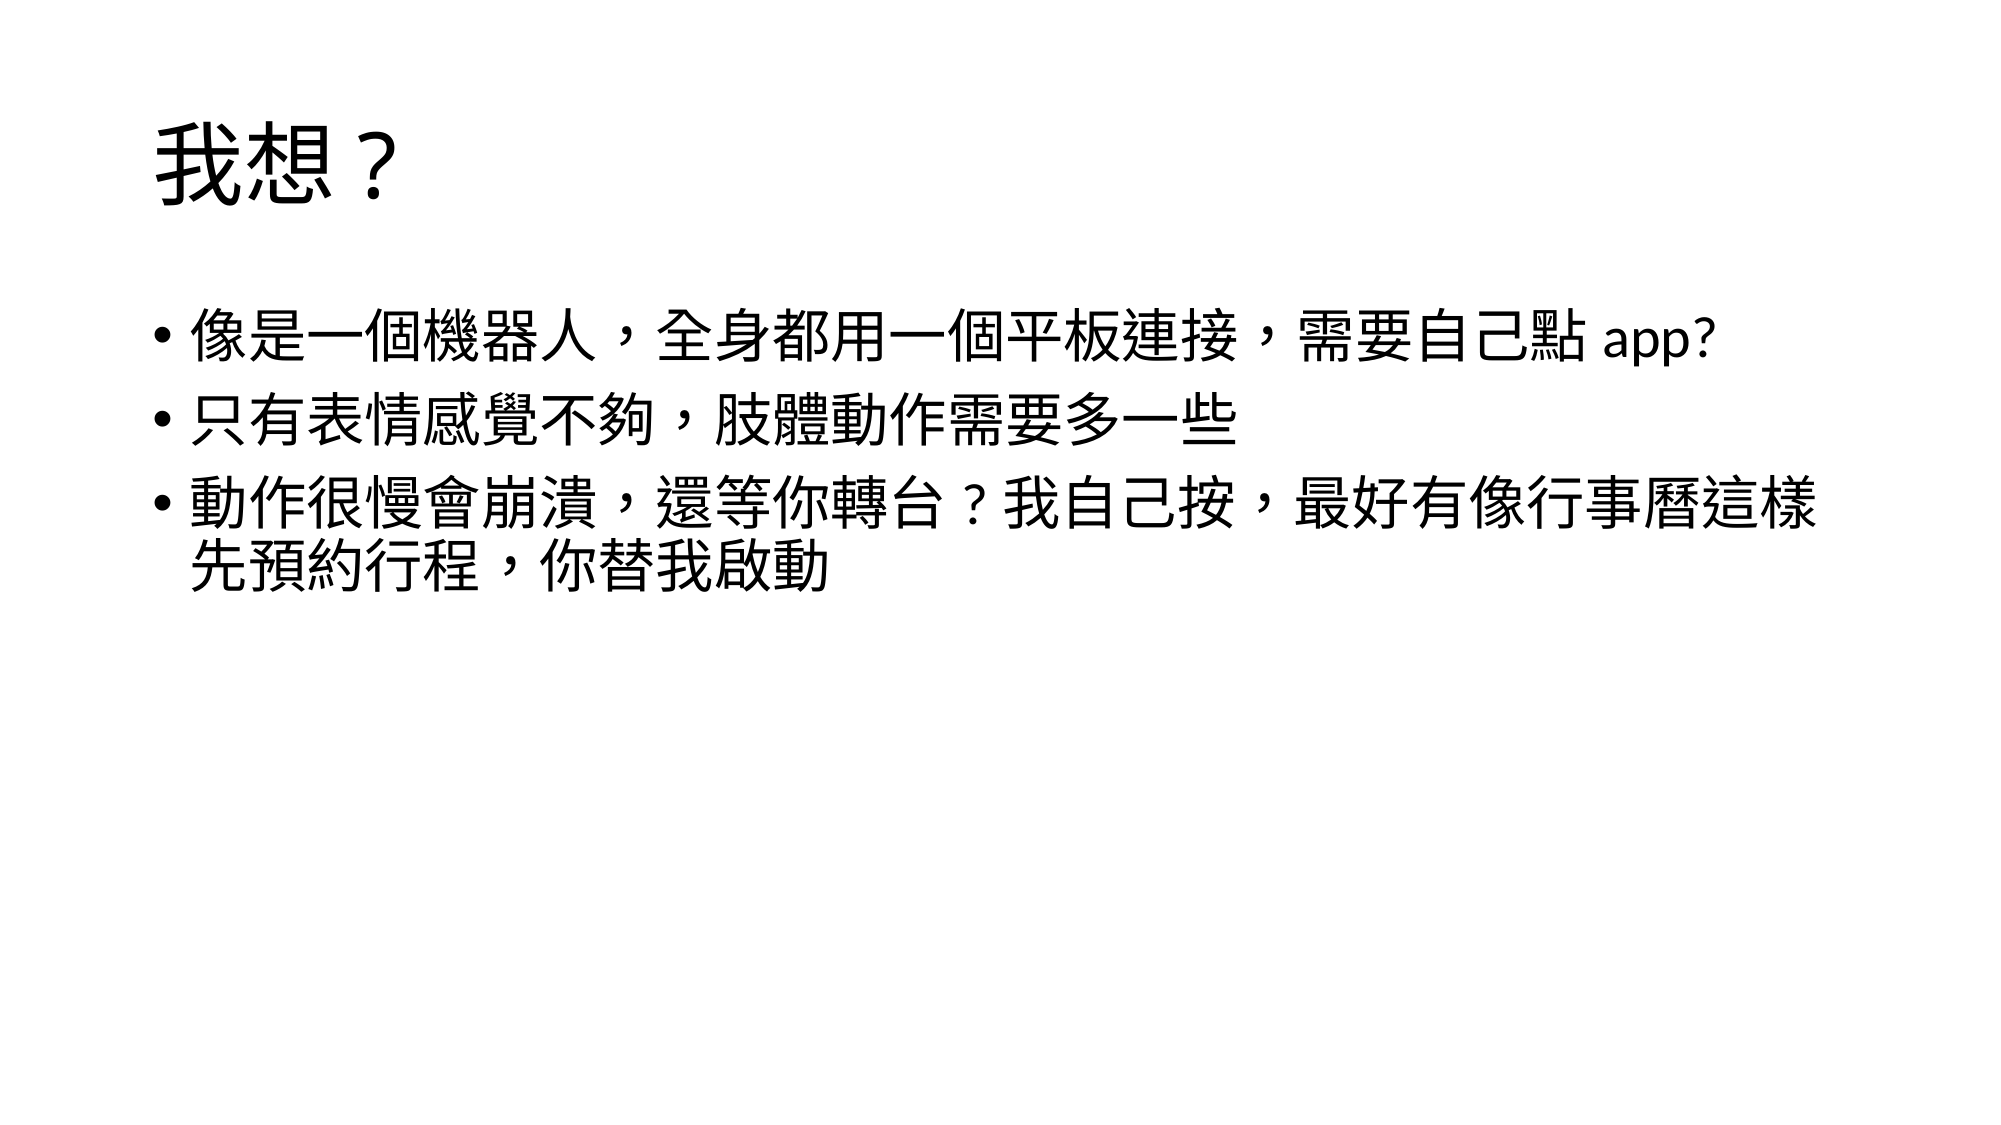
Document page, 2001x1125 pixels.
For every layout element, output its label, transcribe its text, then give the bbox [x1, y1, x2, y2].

list 像是一個機器人，全身都用一個平板連接，需要自己點app? 只有表情感覺不夠，肢體動作需要多一些 動作很慢會崩潰，還等你轉台?我自己按，最好有像行事曆這樣先預約行程，你替我啟動 [137, 299, 1863, 1014]
title 我想? [137, 59, 1863, 278]
